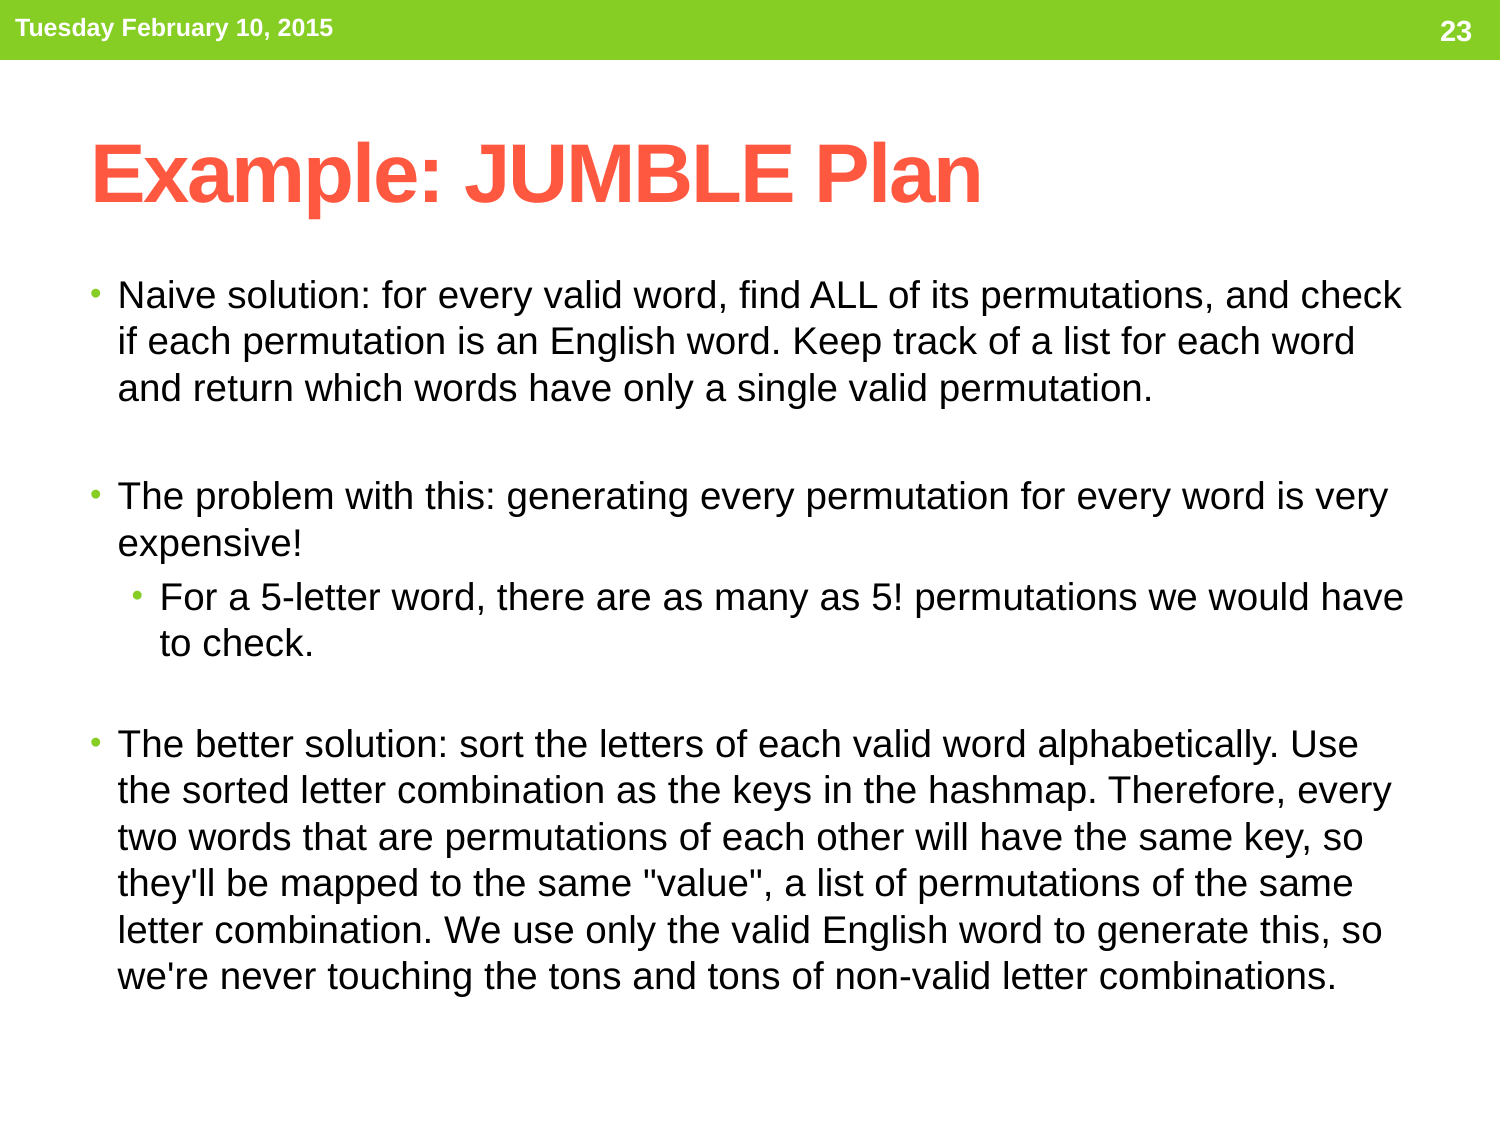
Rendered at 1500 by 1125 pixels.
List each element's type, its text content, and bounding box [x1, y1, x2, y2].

list Naive solution: for every valid word, find ALL of its permutations, and check if each permutation is an English word. Keep track of a list for each word and return which words have only a single valid permutation. The problem with this: generating every permutation for every word is very expensive! For a 5-letter word, there are as many as 5! permutations we would have to check. The better solution: sort the letters of each valid word alphabetically. Use the sorted letter combination as the keys in the hashmap. Therefore, every two words that are permutations of each other will have the same key, so they'll be mapped to the same "value", a list of permutations of the same letter combination. We use only the valid English word to generate this, so we're never touching the tons and tons of non-valid letter combinations. [75, 262, 1425, 1063]
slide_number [0, 0, 475, 54]
slide_number 23 [1312, 3, 1488, 57]
title Example: JUMBLE Plan [75, 87, 1425, 250]
